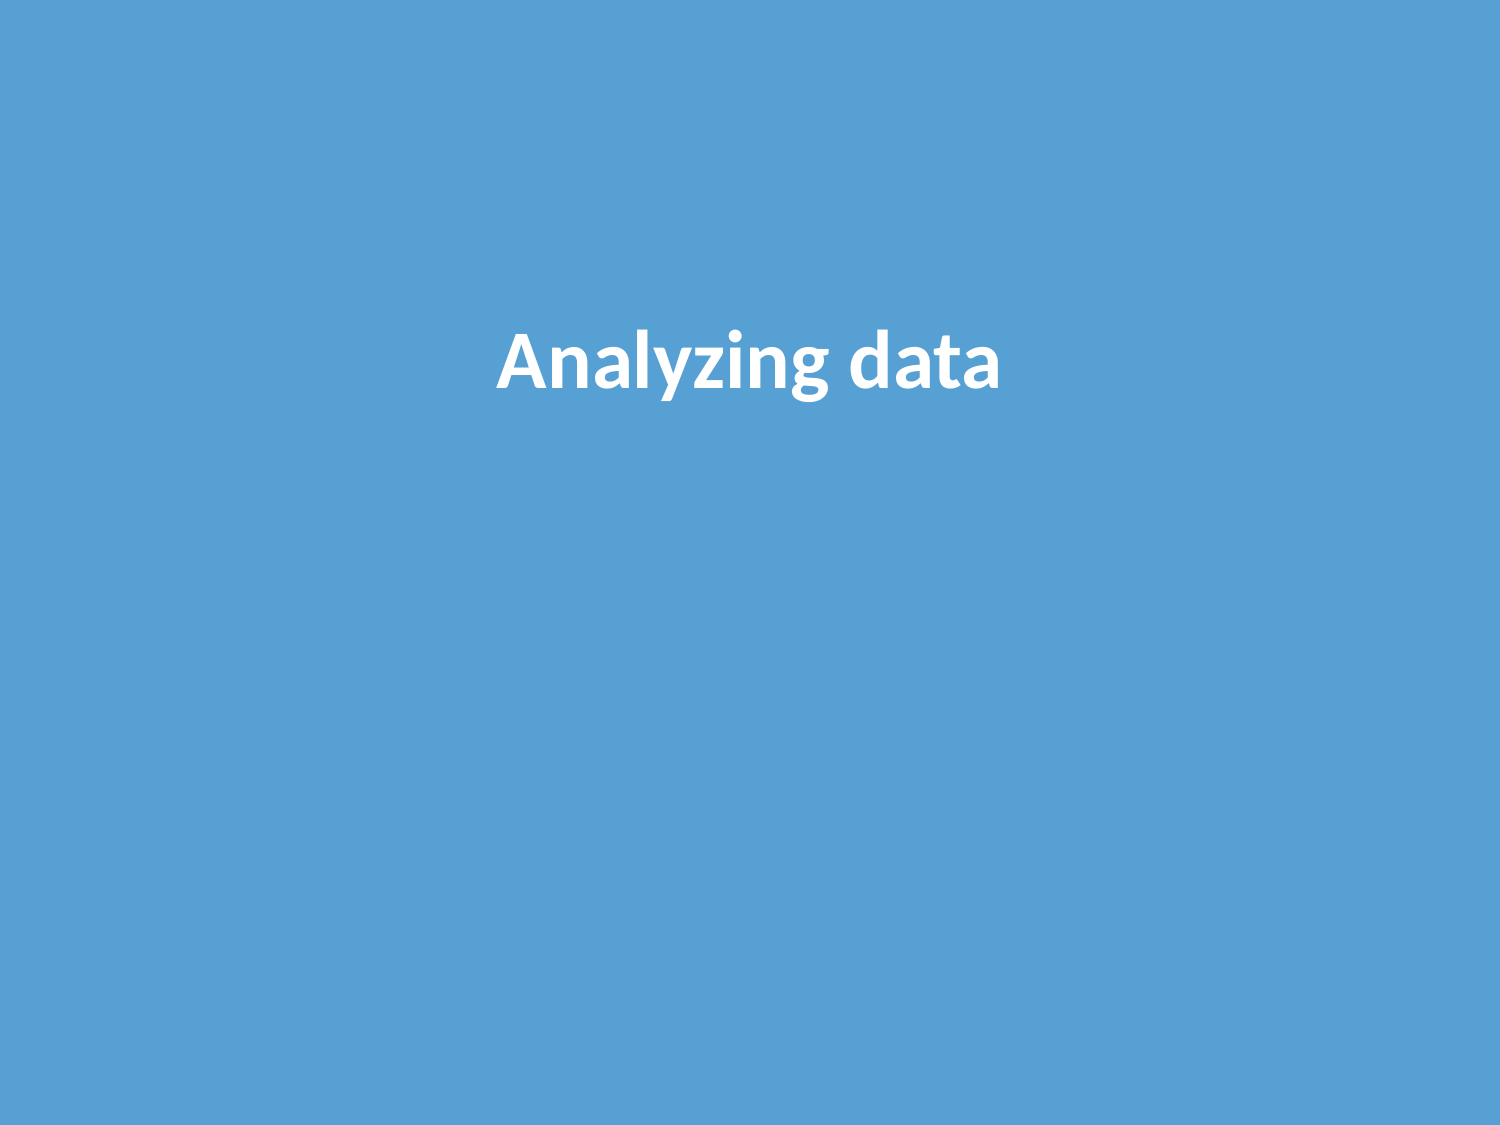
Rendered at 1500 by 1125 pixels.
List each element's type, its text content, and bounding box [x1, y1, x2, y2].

title Analyzing data [0, 261, 1500, 449]
